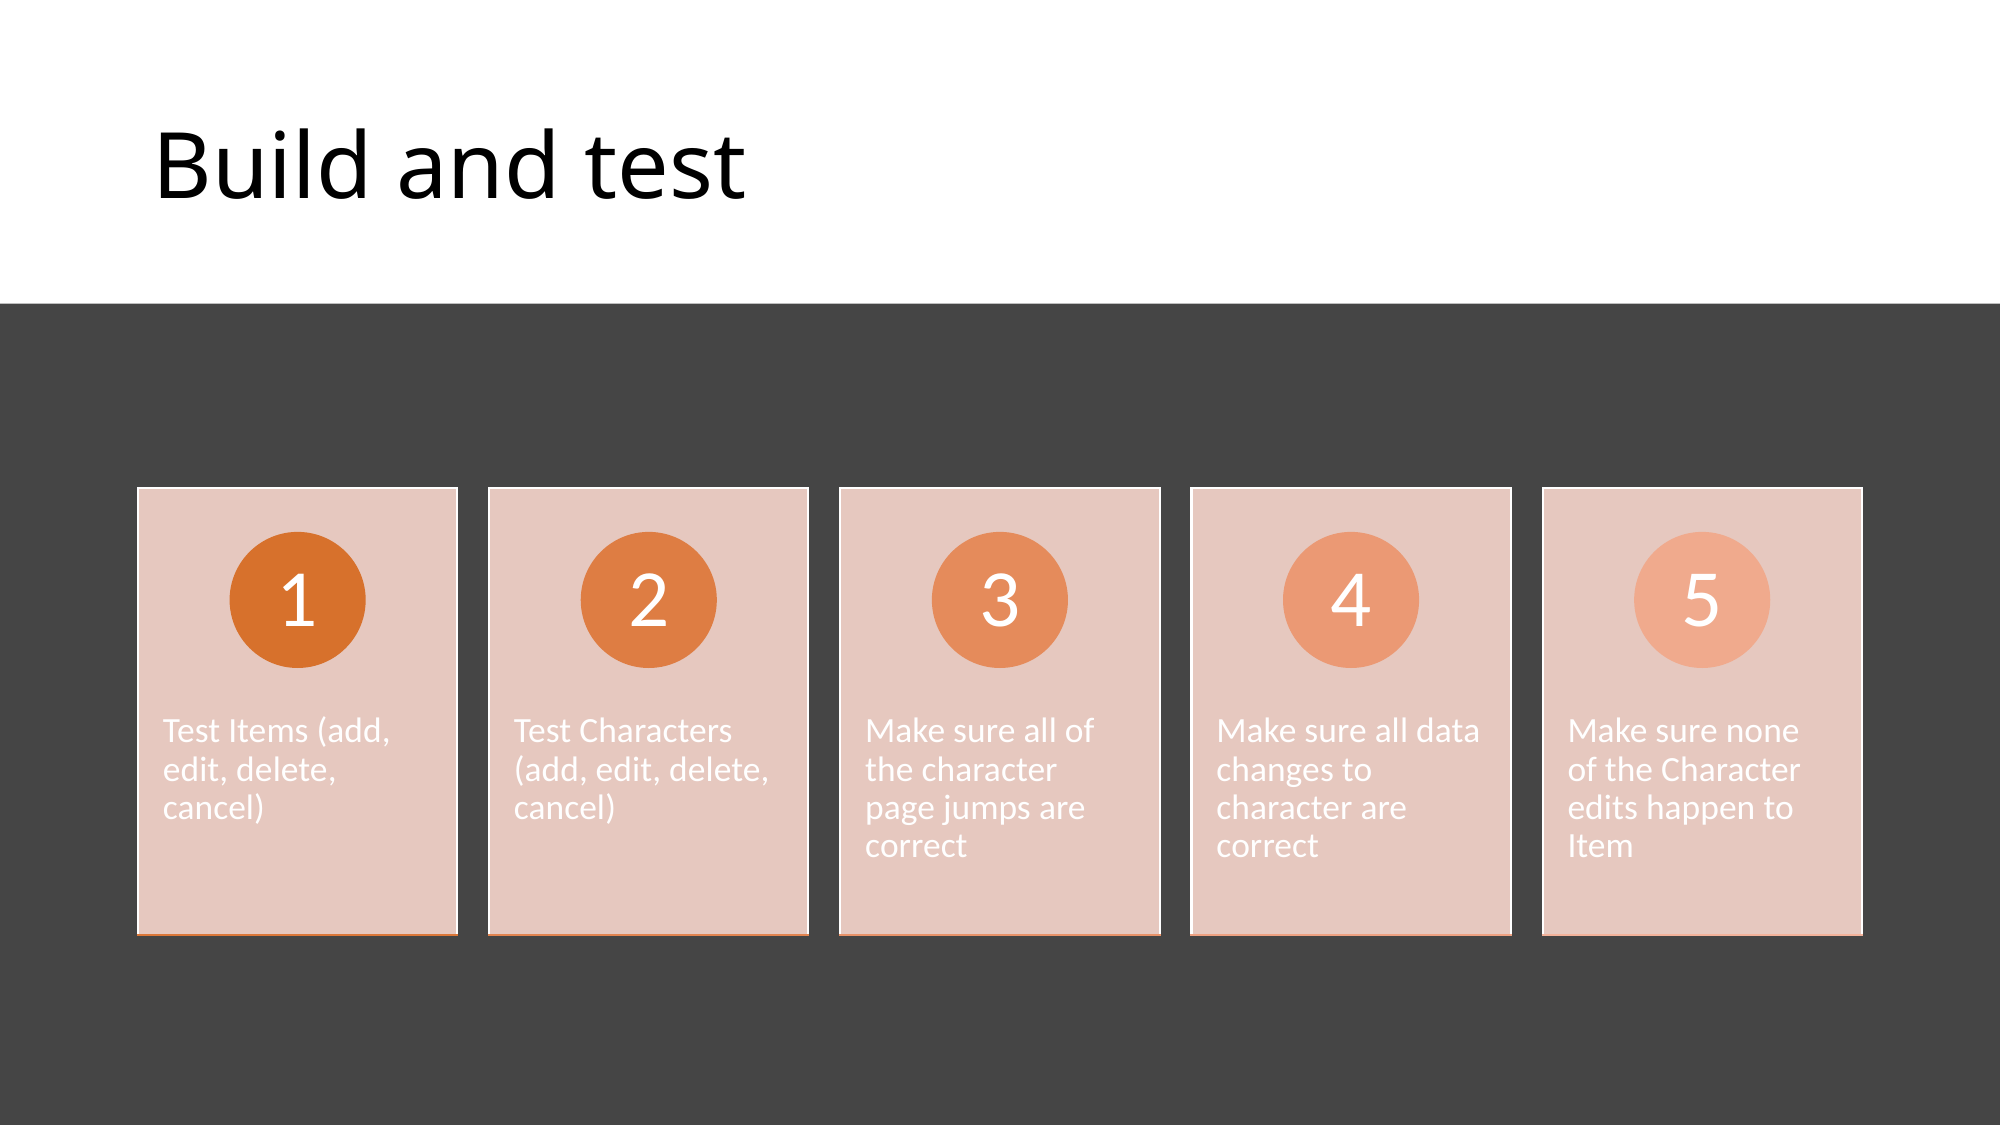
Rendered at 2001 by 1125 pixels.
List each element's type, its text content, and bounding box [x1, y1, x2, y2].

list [137, 410, 1863, 1014]
title Build and test [137, 59, 1863, 278]
text_box [0, 0, 2000, 305]
